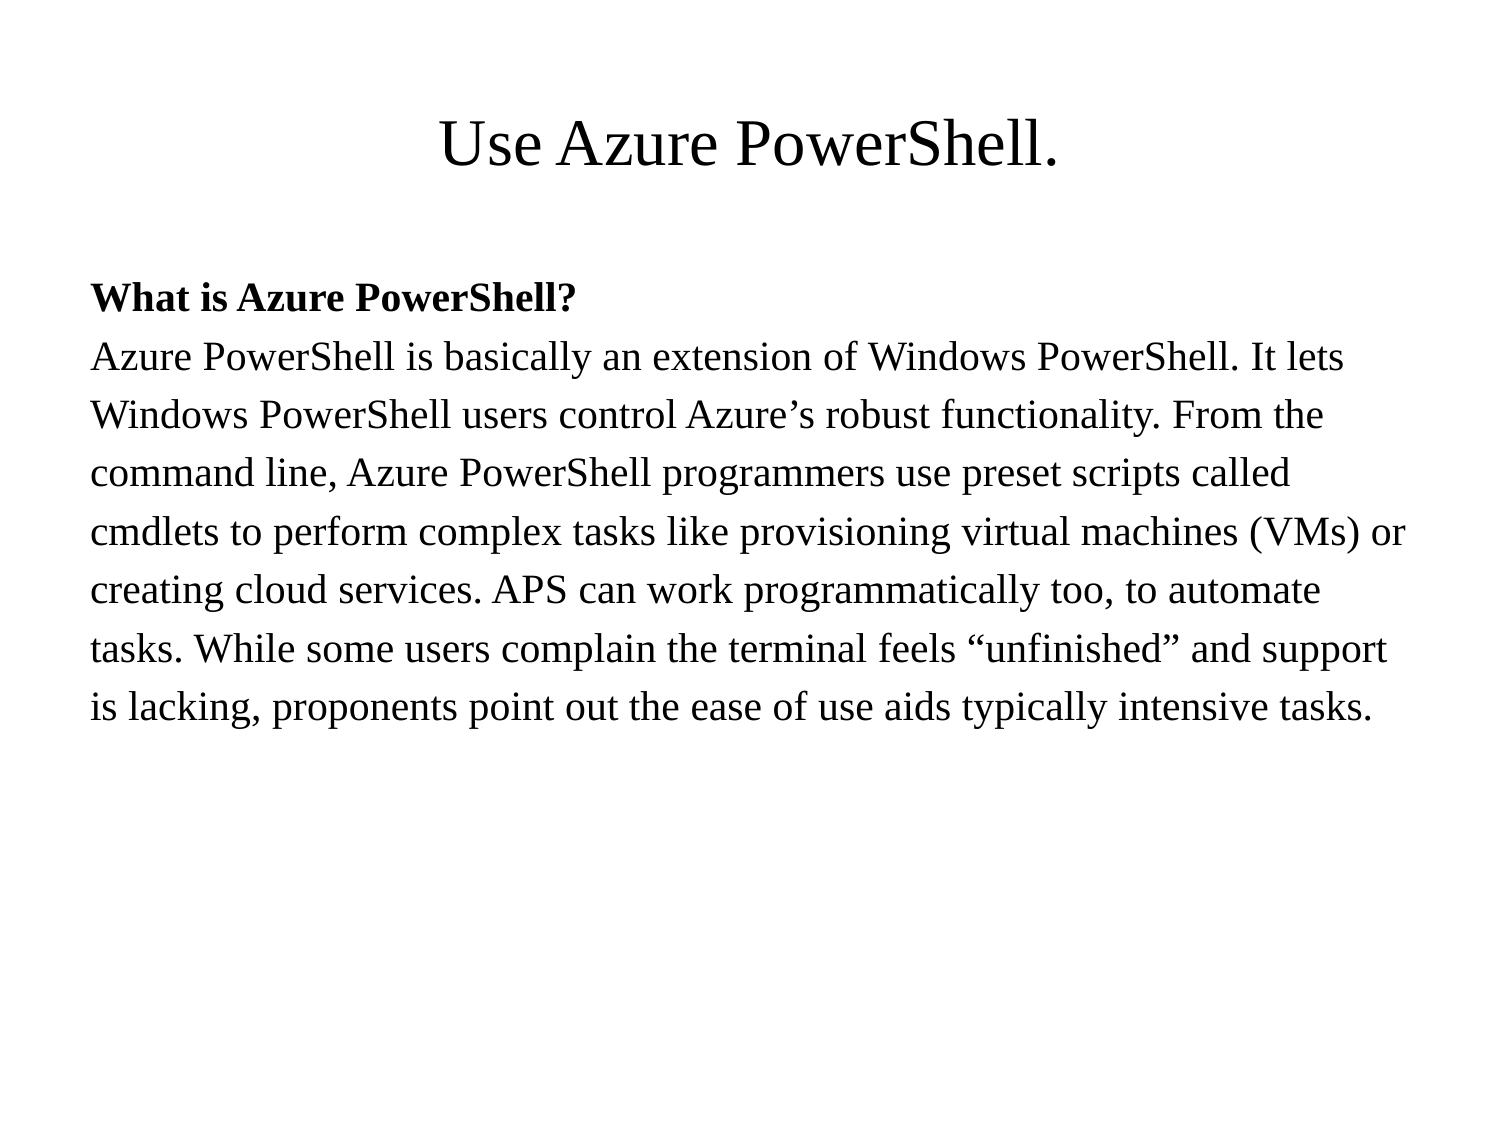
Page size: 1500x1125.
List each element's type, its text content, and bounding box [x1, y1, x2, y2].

title Use Azure PowerShell. [75, 45, 1425, 233]
list What is Azure PowerShell? Azure PowerShell is basically an extension of Windows PowerShell. It lets Windows PowerShell users control Azure’s robust functionality. From the command line, Azure PowerShell programmers use preset scripts called cmdlets to perform complex tasks like provisioning virtual machines (VMs) or creating cloud services. APS can work programmatically too, to automate tasks. While some users complain the terminal feels “unfinished” and support is lacking, proponents point out the ease of use aids typically intensive tasks. [75, 262, 1425, 1005]
